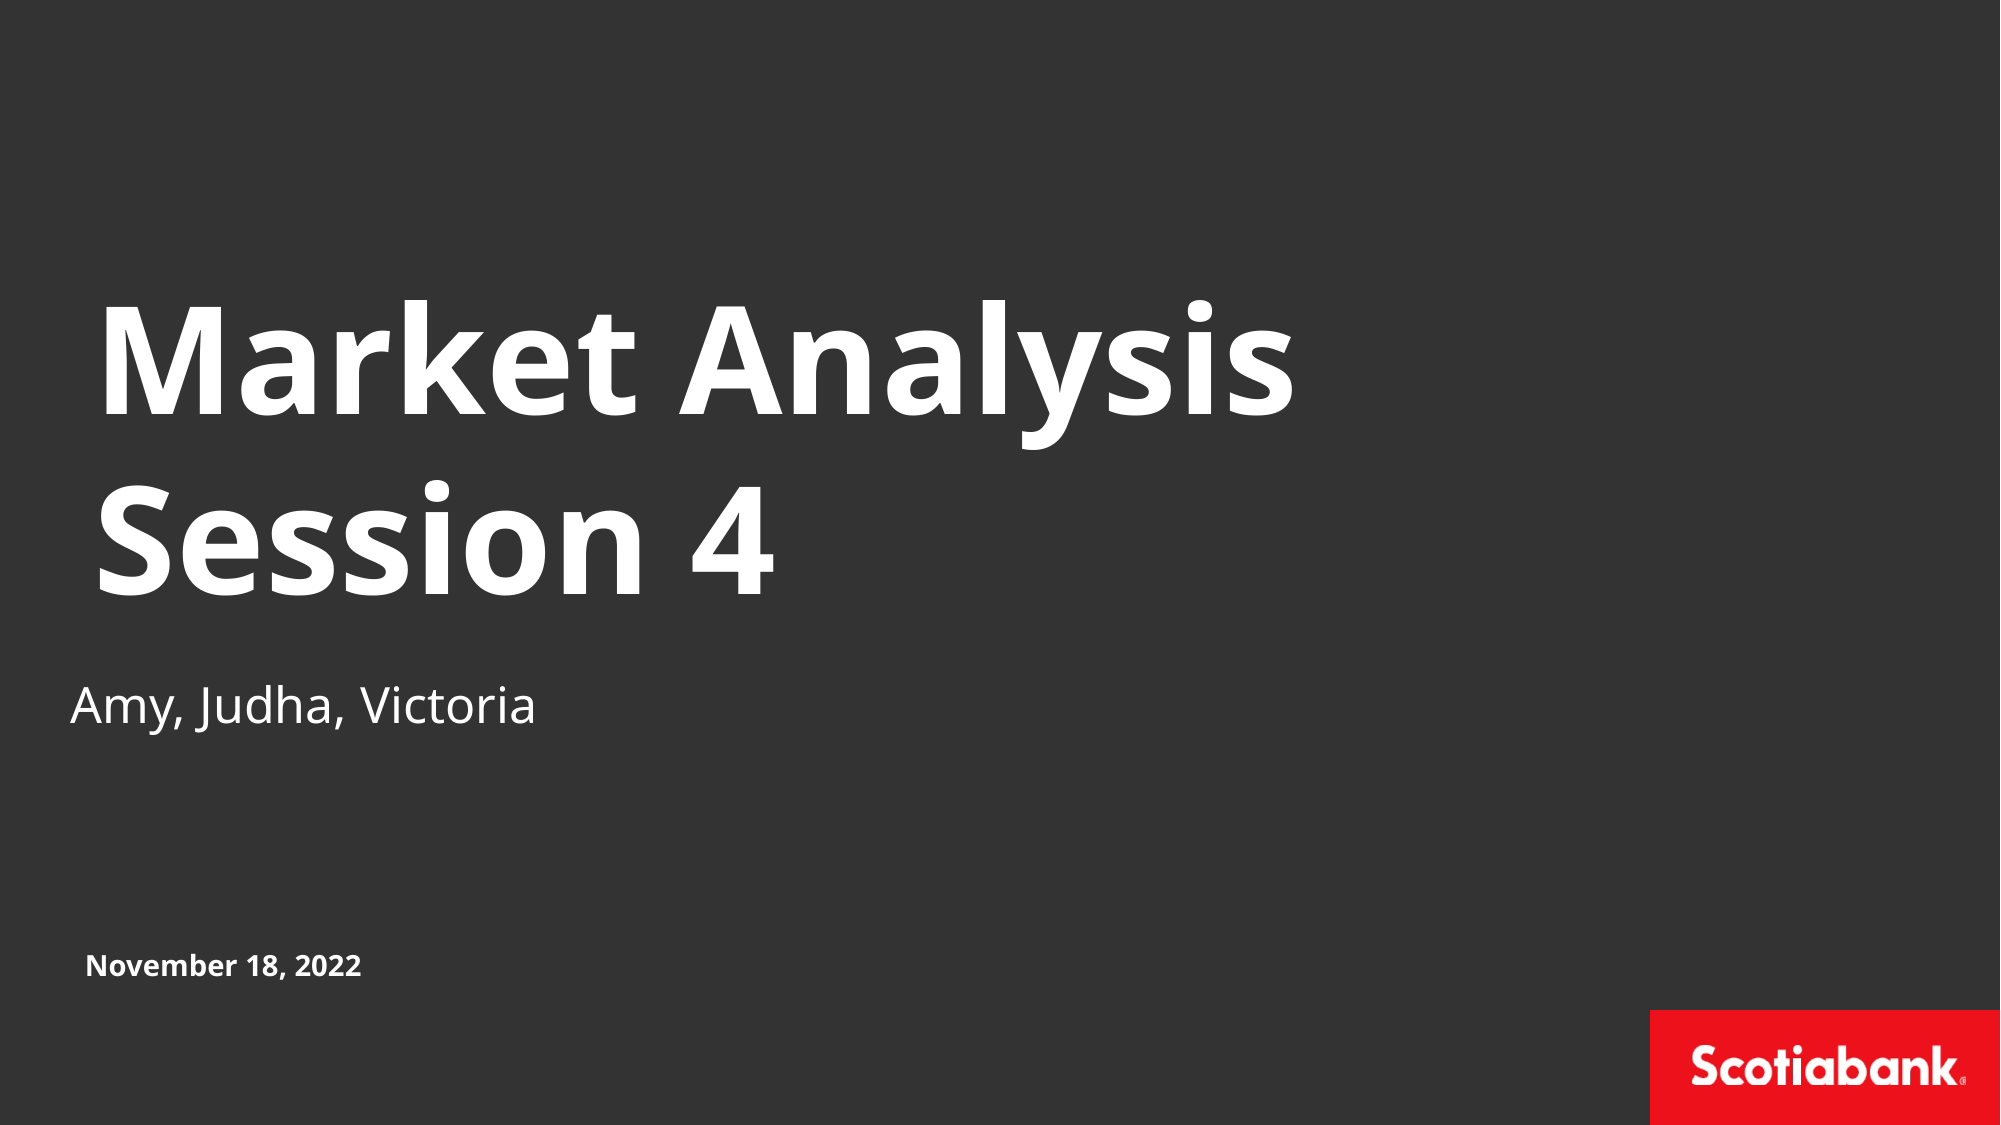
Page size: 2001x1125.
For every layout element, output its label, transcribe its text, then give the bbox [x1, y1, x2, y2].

text_box Market Analysis Session 4 [93, 264, 1871, 626]
text_box Amy, Judha, Victoria [70, 673, 538, 734]
text_box November 18, 2022 [84, 947, 362, 983]
